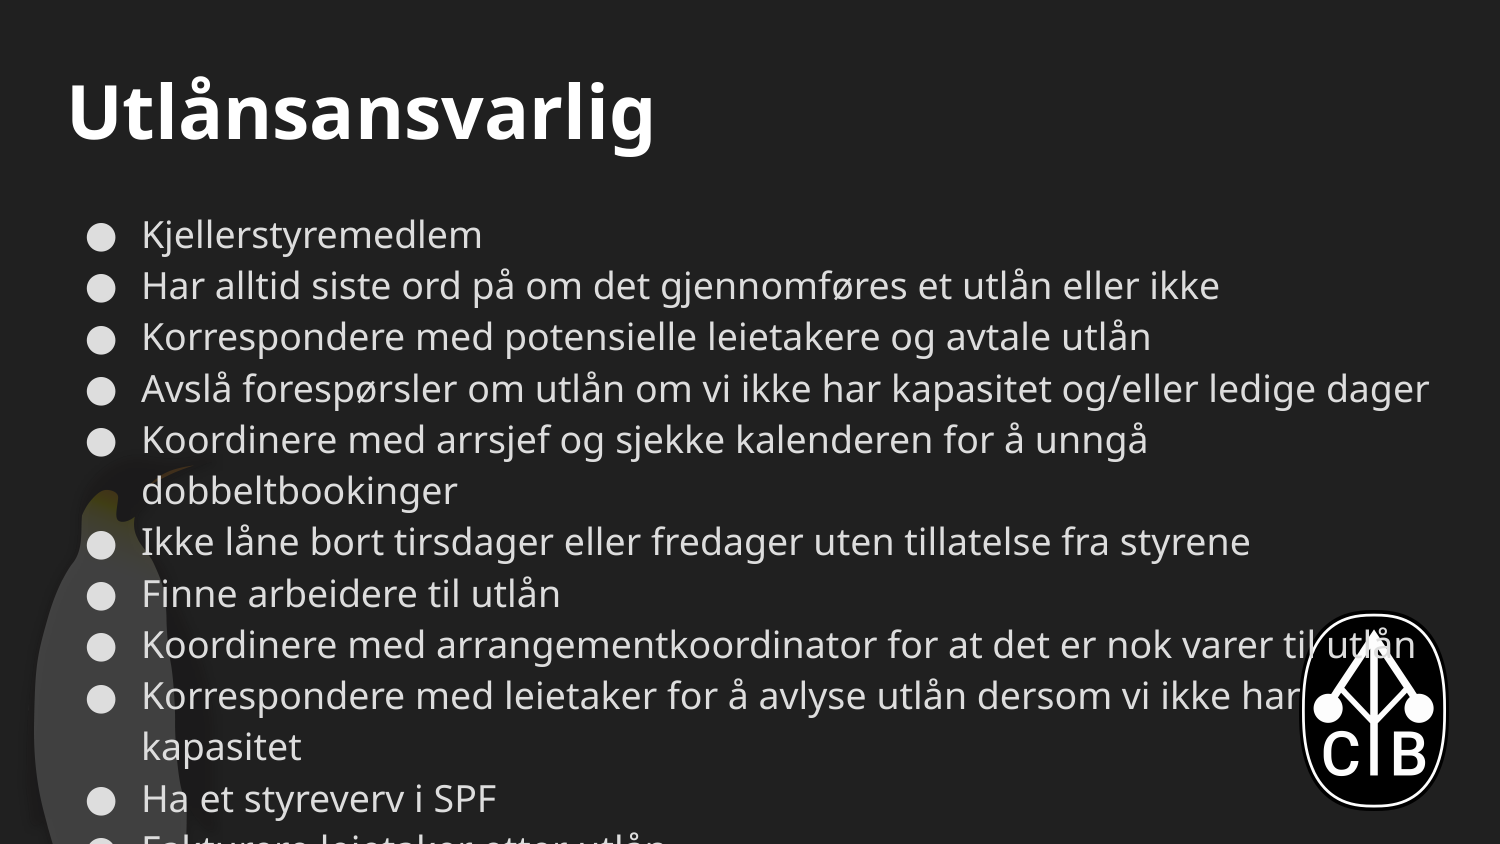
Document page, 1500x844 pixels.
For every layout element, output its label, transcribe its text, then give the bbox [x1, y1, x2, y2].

list Kjellerstyremedlem Har alltid siste ord på om det gjennomføres et utlån eller ikke Korrespondere med potensielle leietakere og avtale utlån Avslå forespørsler om utlån om vi ikke har kapasitet og/eller ledige dager Koordinere med arrsjef og sjekke kalenderen for å unngå dobbeltbookinger Ikke låne bort tirsdager eller fredager uten tillatelse fra styrene Finne arbeidere til utlån Koordinere med arrangementkoordinator for at det er nok varer til utlån Korrespondere med leietaker for å avlyse utlån dersom vi ikke har kapasitet Ha et styreverv i SPF Fakturere leietaker etter utlån [51, 189, 1449, 750]
picture [1299, 750, 1449, 811]
title Utlånsansvarlig [51, 49, 1449, 167]
